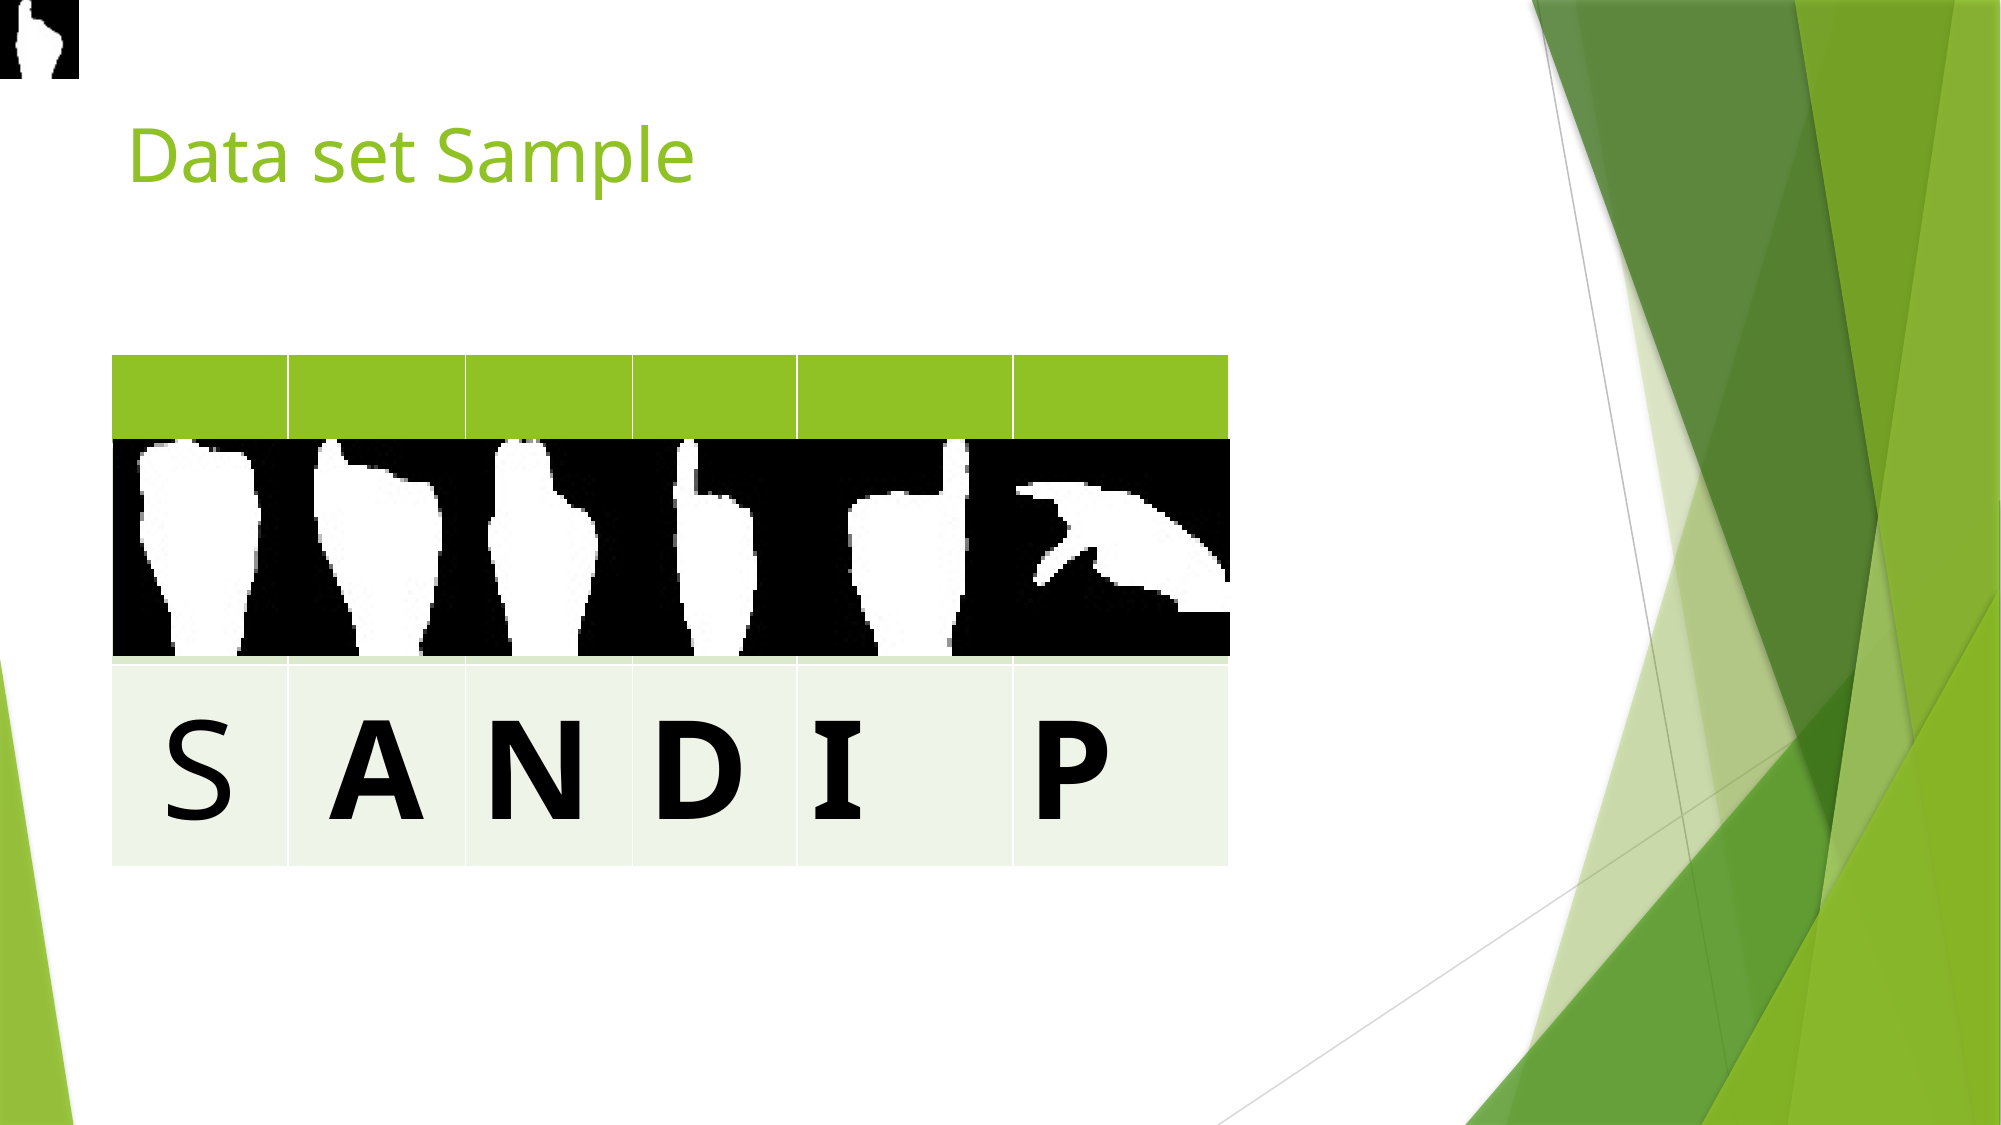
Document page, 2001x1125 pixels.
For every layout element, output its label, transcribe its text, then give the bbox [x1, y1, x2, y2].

table_header [633, 355, 796, 437]
table_cell A [289, 666, 465, 866]
picture [0, 0, 79, 79]
table_cell P [1014, 666, 1228, 866]
table_cell I [798, 666, 1012, 866]
table_header [112, 355, 287, 438]
table_cell D [633, 666, 796, 866]
picture [112, 438, 1230, 656]
table_header [466, 355, 632, 437]
table_cell N [466, 666, 632, 866]
table_cell S [112, 666, 287, 866]
table_header [1014, 355, 1228, 437]
table_header [289, 355, 465, 437]
title Data set Sample [111, 99, 1522, 317]
table_header [798, 355, 1012, 437]
